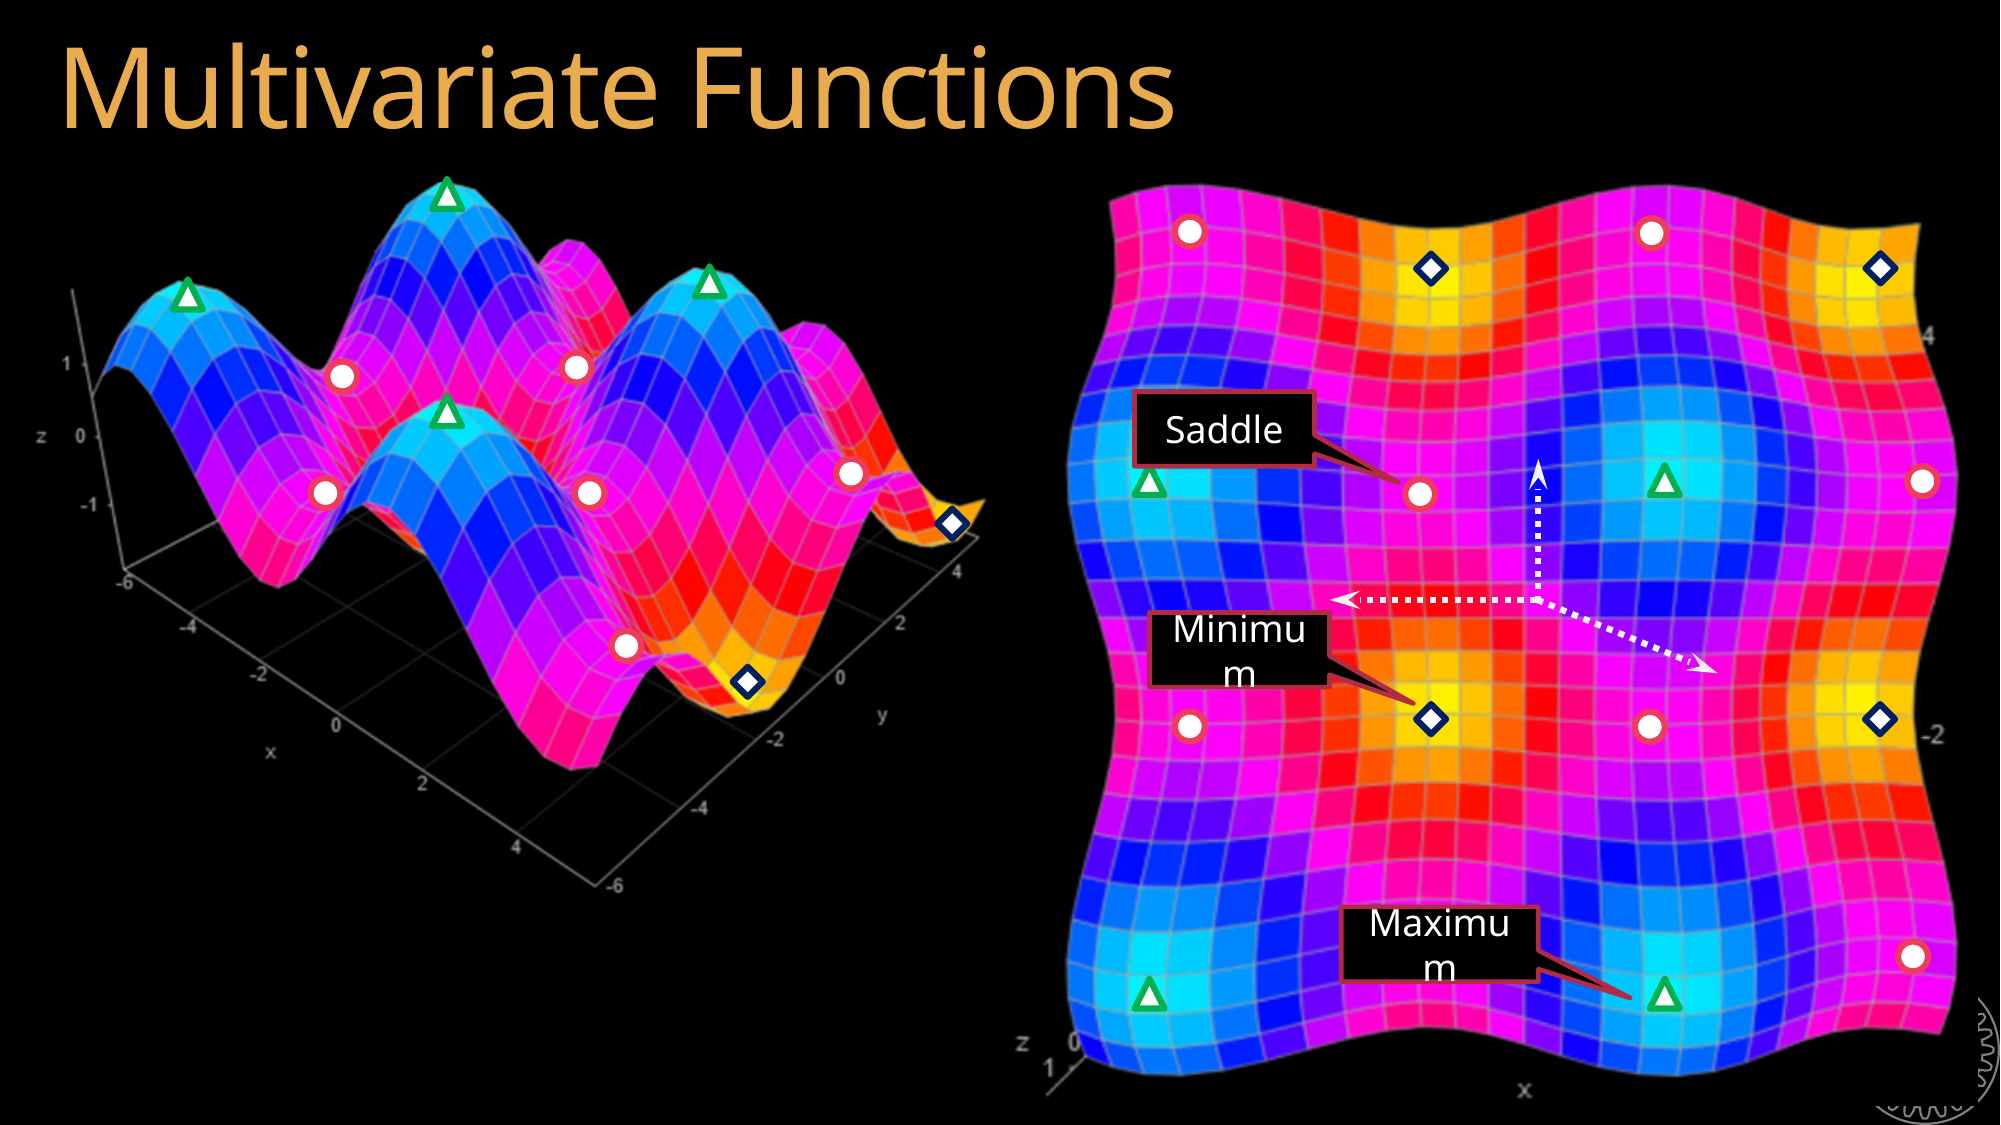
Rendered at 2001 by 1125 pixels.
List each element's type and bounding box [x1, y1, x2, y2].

text_box [1536, 599, 1718, 674]
picture [27, 182, 993, 898]
picture [1005, 182, 1978, 1107]
